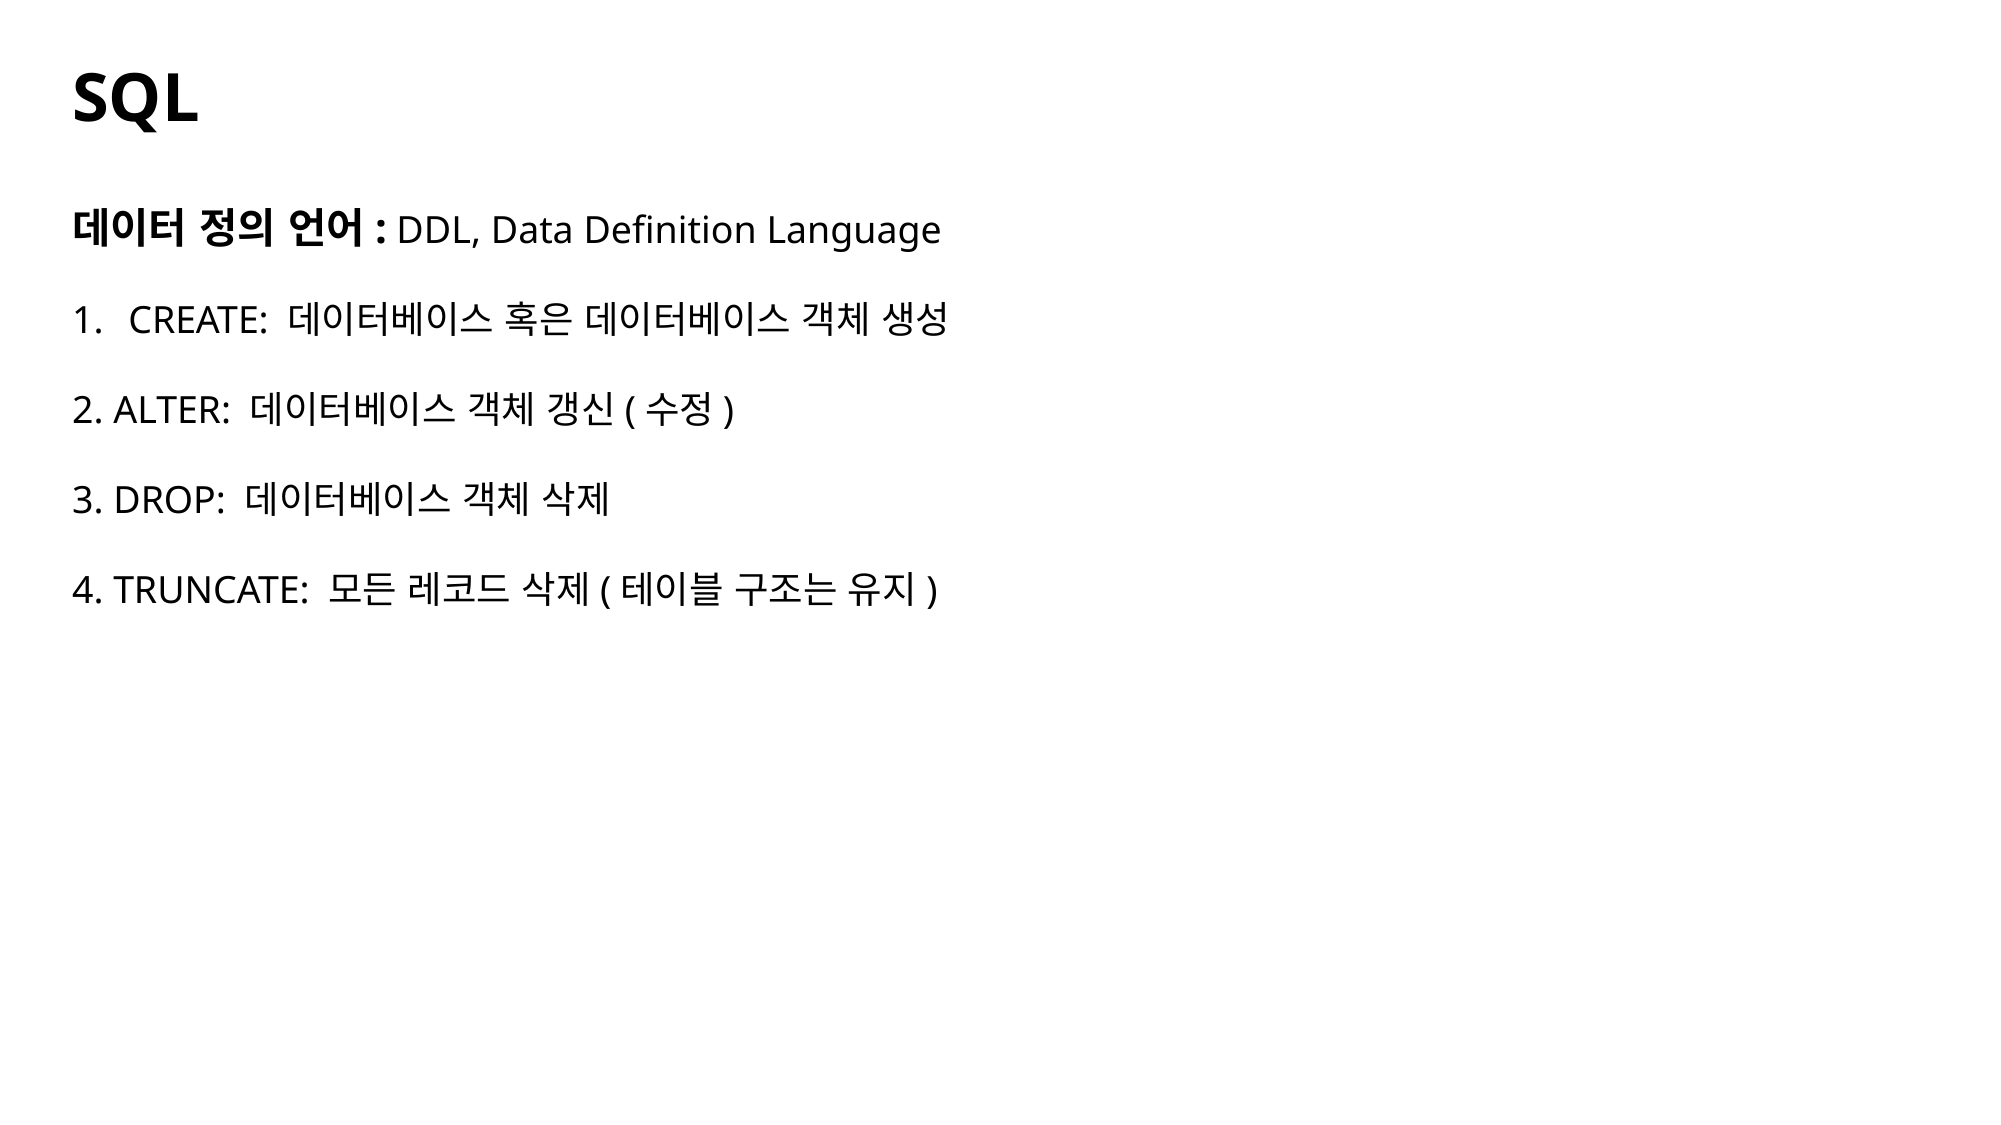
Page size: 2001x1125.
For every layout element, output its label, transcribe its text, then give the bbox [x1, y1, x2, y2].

text_box 데이터 정의 언어: DDL, Data Definition Language CREATE: 데이터베이스 혹은 데이터베이스 객체 생성 2. ALTER: 데이터베이스 객체 갱신(수정) 3. DROP: 데이터베이스 객체 삭제 4. TRUNCATE: 모든 레코드 삭제(테이블 구조는 유지) [57, 194, 1818, 619]
text_box SQL [57, 47, 1097, 143]
